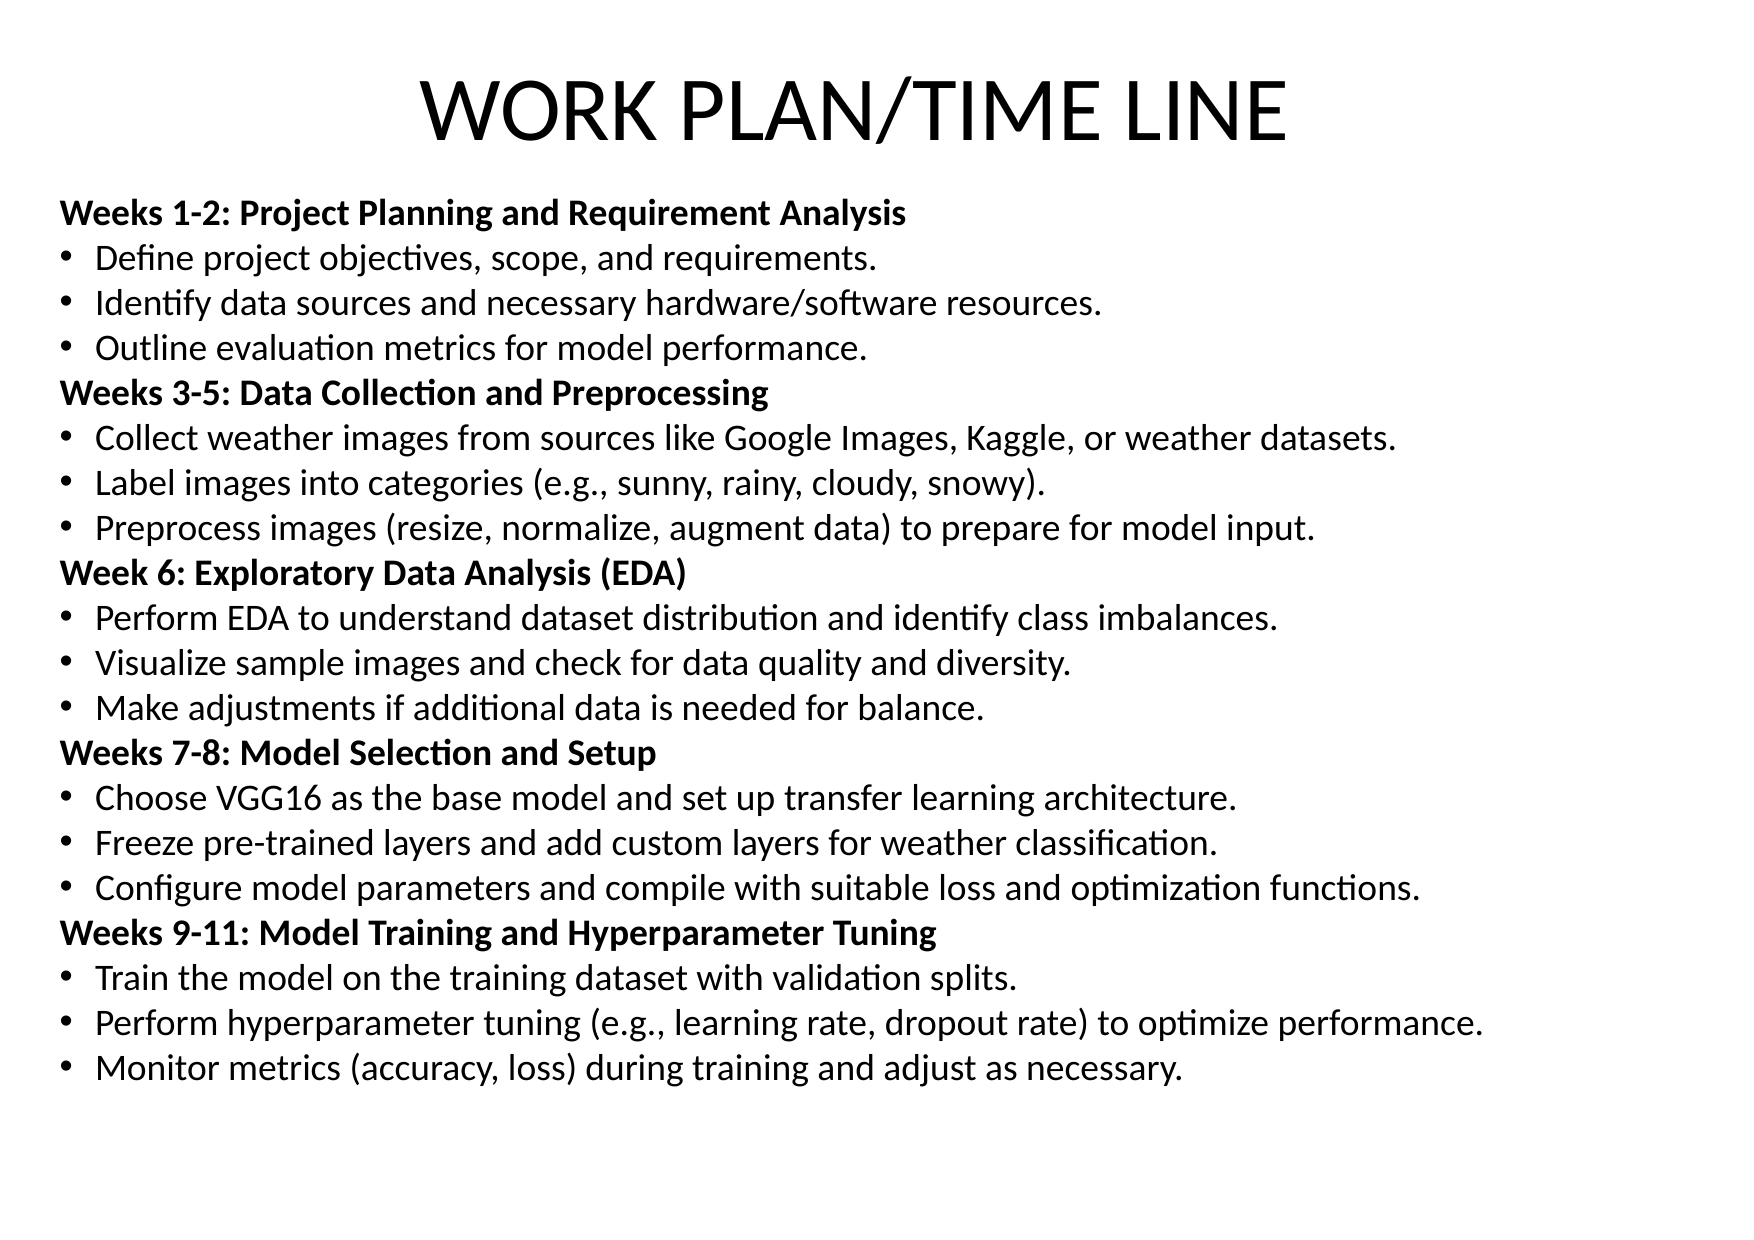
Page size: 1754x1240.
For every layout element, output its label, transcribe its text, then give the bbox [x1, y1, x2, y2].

text_box WORK PLAN/TIME LINE [556, 48, 1154, 115]
text_box Weeks 1-2: Project Planning and Requirement Analysis Define project objectives, scope, and requirements. Identify data sources and necessary hardware/software resources. Outline evaluation metrics for model performance. Weeks 3-5: Data Collection and Preprocessing Collect weather images from sources like Google Images, Kaggle, or weather datasets. Label images into categories (e.g., sunny, rainy, cloudy, snowy). Preprocess images (resize, normalize, augment data) to prepare for model input. Week 6: Exploratory Data Analysis (EDA) Perform EDA to understand dataset distribution and identify class imbalances. Visualize sample images and check for data quality and diversity. Make adjustments if additional data is needed for balance. Weeks 7-8: Model Selection and Setup Choose VGG16 as the base model and set up transfer learning architecture. Freeze pre-trained layers and add custom layers for weather classification. Configure model parameters and compile with suitable loss and optimization functions. Weeks 9-11: Model Training and Hyperparameter Tuning Train the model on the training dataset with validation splits. Perform hyperparameter tuning (e.g., learning rate, dropout rate) to optimize performance. Monitor metrics (accuracy, loss) during training and adjust as necessary. [44, 181, 1675, 1141]
